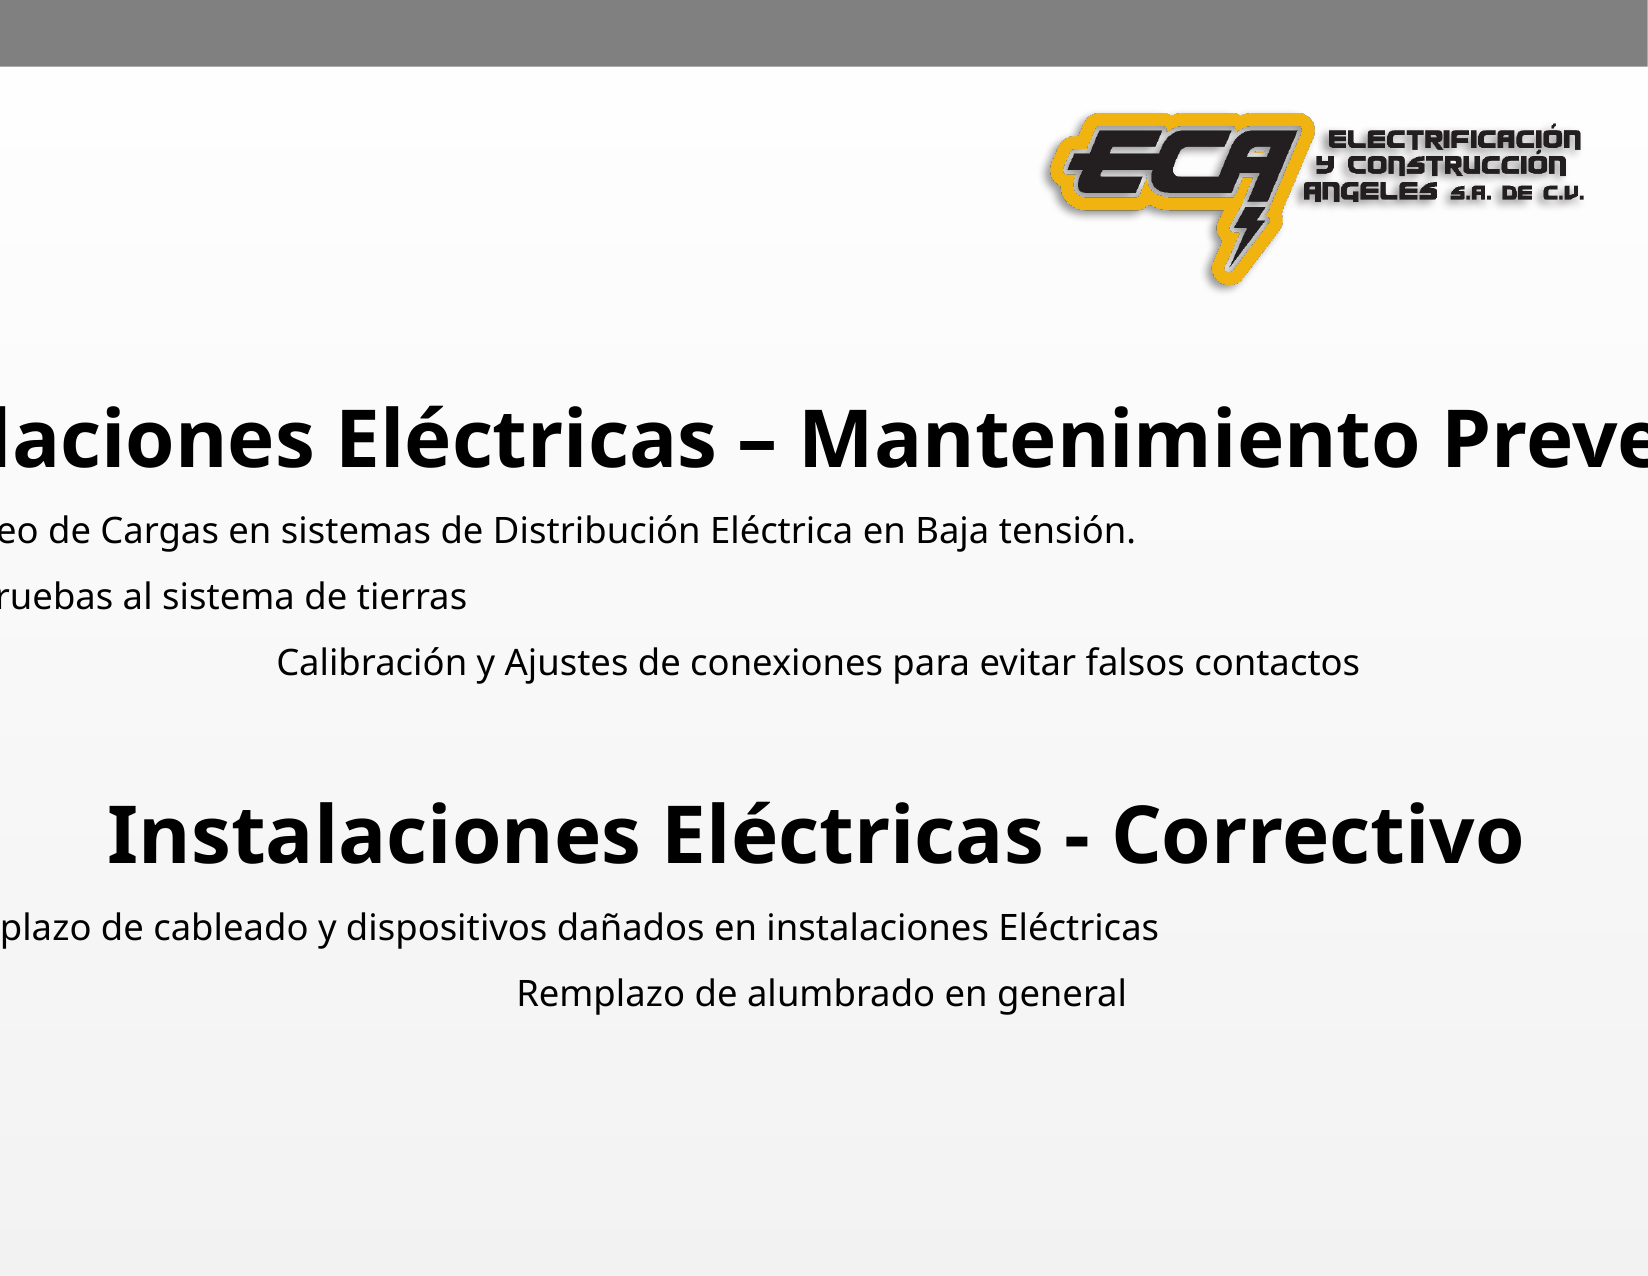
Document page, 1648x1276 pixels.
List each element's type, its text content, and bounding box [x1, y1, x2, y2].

text_box [0, 0, 1648, 67]
text_box Instalaciones Eléctricas - Correctivo [0, 725, 1648, 873]
list Balanceo de Cargas en sistemas de Distribución Eléctrica en Baja tensión. Pruebas al sistema de tierras Calibración y Ajustes de conexiones para evitar falsos contactos [0, 477, 1648, 725]
text_box Remplazo de cableado y dispositivos dañados en instalaciones Eléctricas Remplazo de alumbrado en general [0, 873, 1648, 1141]
title Instalaciones Eléctricas – Mantenimiento Preventivo [0, 328, 1648, 477]
picture [1016, 66, 1620, 321]
